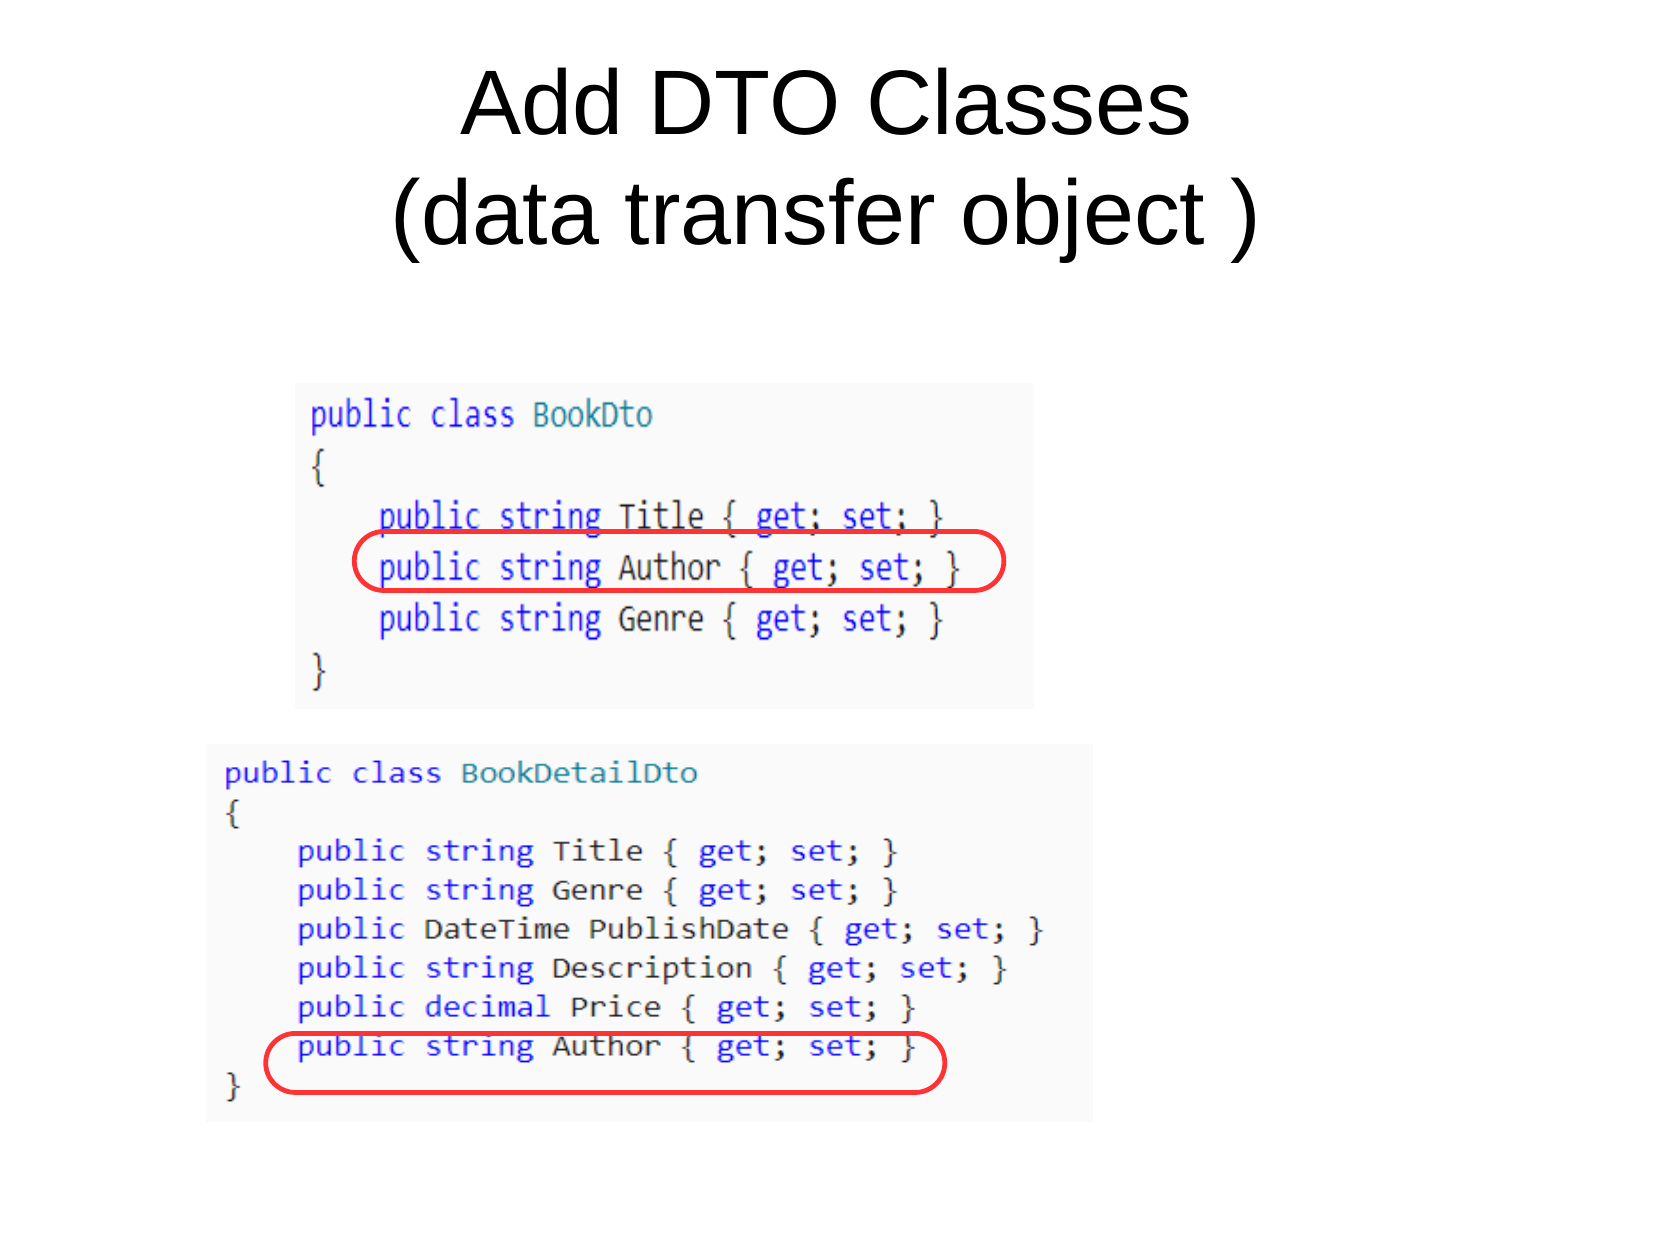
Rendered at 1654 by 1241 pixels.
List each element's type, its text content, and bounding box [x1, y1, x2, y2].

picture [294, 383, 1034, 709]
title Add DTO Classes (data transfer object ) [82, 49, 1571, 257]
picture [206, 743, 1093, 1123]
